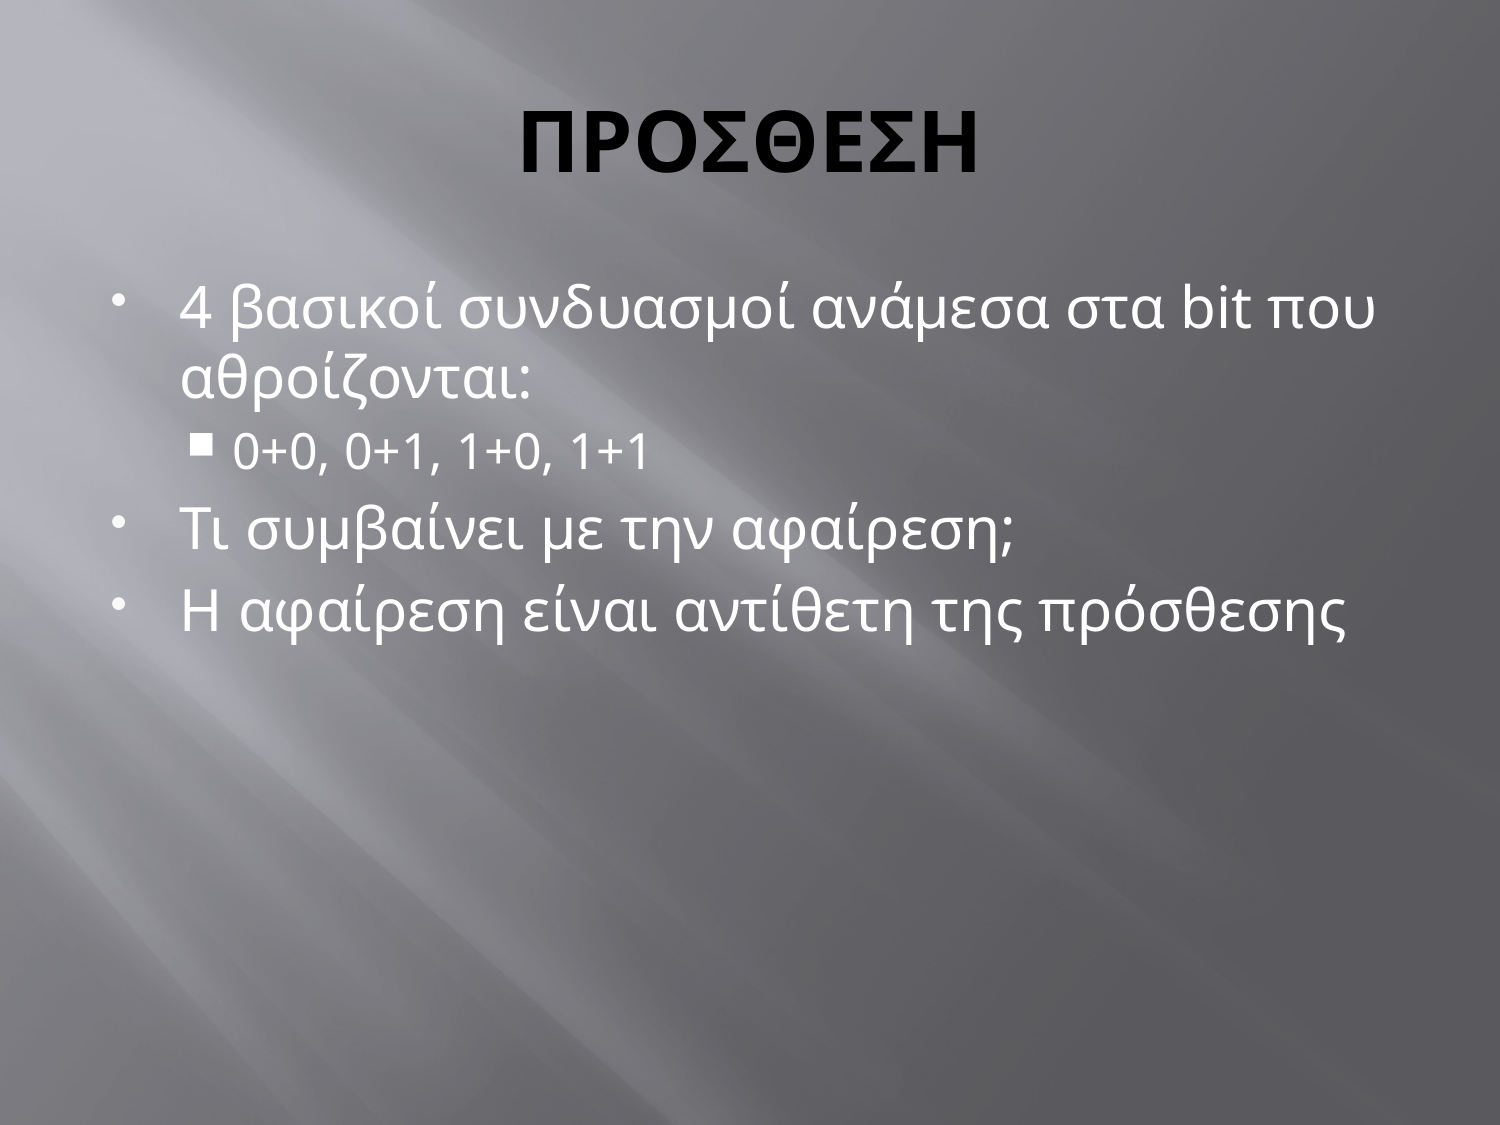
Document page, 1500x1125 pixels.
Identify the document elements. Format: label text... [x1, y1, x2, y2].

list 4 βασικοί συνδυασμοί ανάμεσα στα bit που αθροίζονται: 0+0, 0+1, 1+0, 1+1 Τι συμβαίνει με την αφαίρεση; Η αφαίρεση είναι αντίθετη της πρόσθεσης [75, 262, 1425, 1035]
title ΠΡΟΣΘΕΣΗ [75, 45, 1425, 233]
